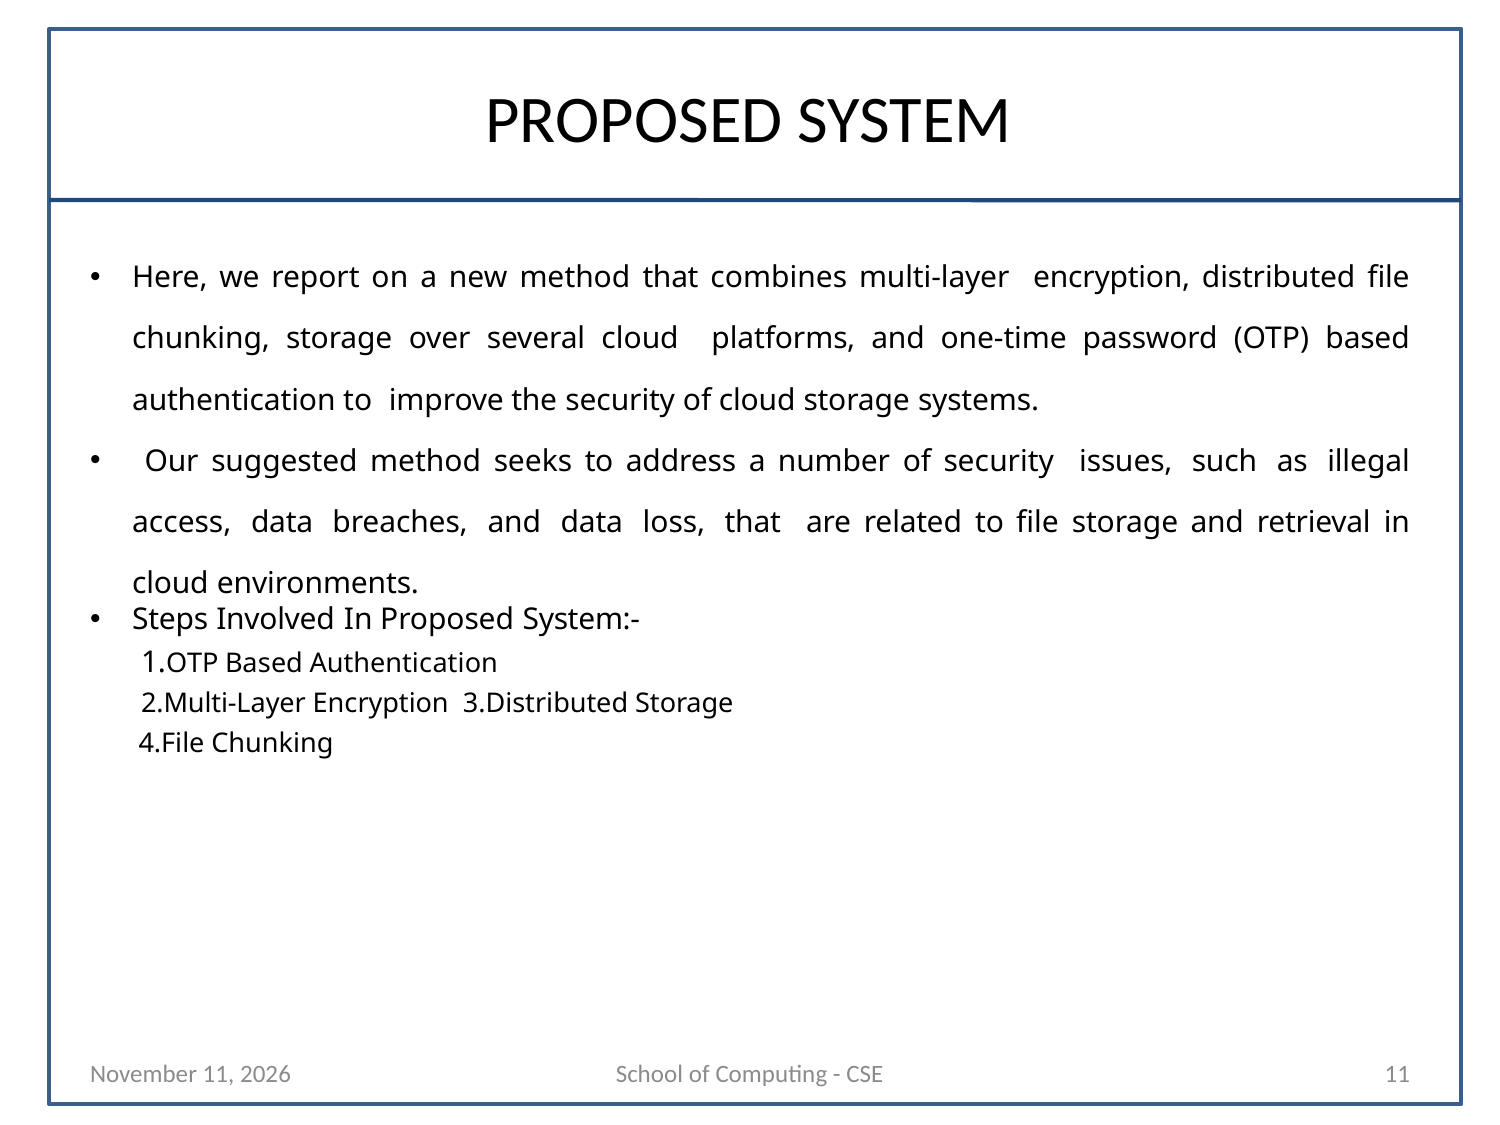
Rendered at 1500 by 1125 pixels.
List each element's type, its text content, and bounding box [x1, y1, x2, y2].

slide_number 11 [1074, 1043, 1425, 1103]
title PROPOSED SYSTEM [81, 62, 1432, 170]
list Here, we report on a new method that combines multi-layer encryption, distributed file chunking, storage over several cloud platforms, and one-time password (OTP) based authentication to improve the security of cloud storage systems. Our suggested method seeks to address a number of security issues, such as illegal access, data breaches, and data loss, that are related to file storage and retrieval in cloud environments. Steps Involved In Proposed System:- 1.OTP Based Authentication 2.Multi-Layer Encryption 3.Distributed Storage 4.File Chunking [75, 224, 1425, 1043]
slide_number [75, 1043, 425, 1103]
footer School of Computing - CSE [512, 1043, 988, 1103]
